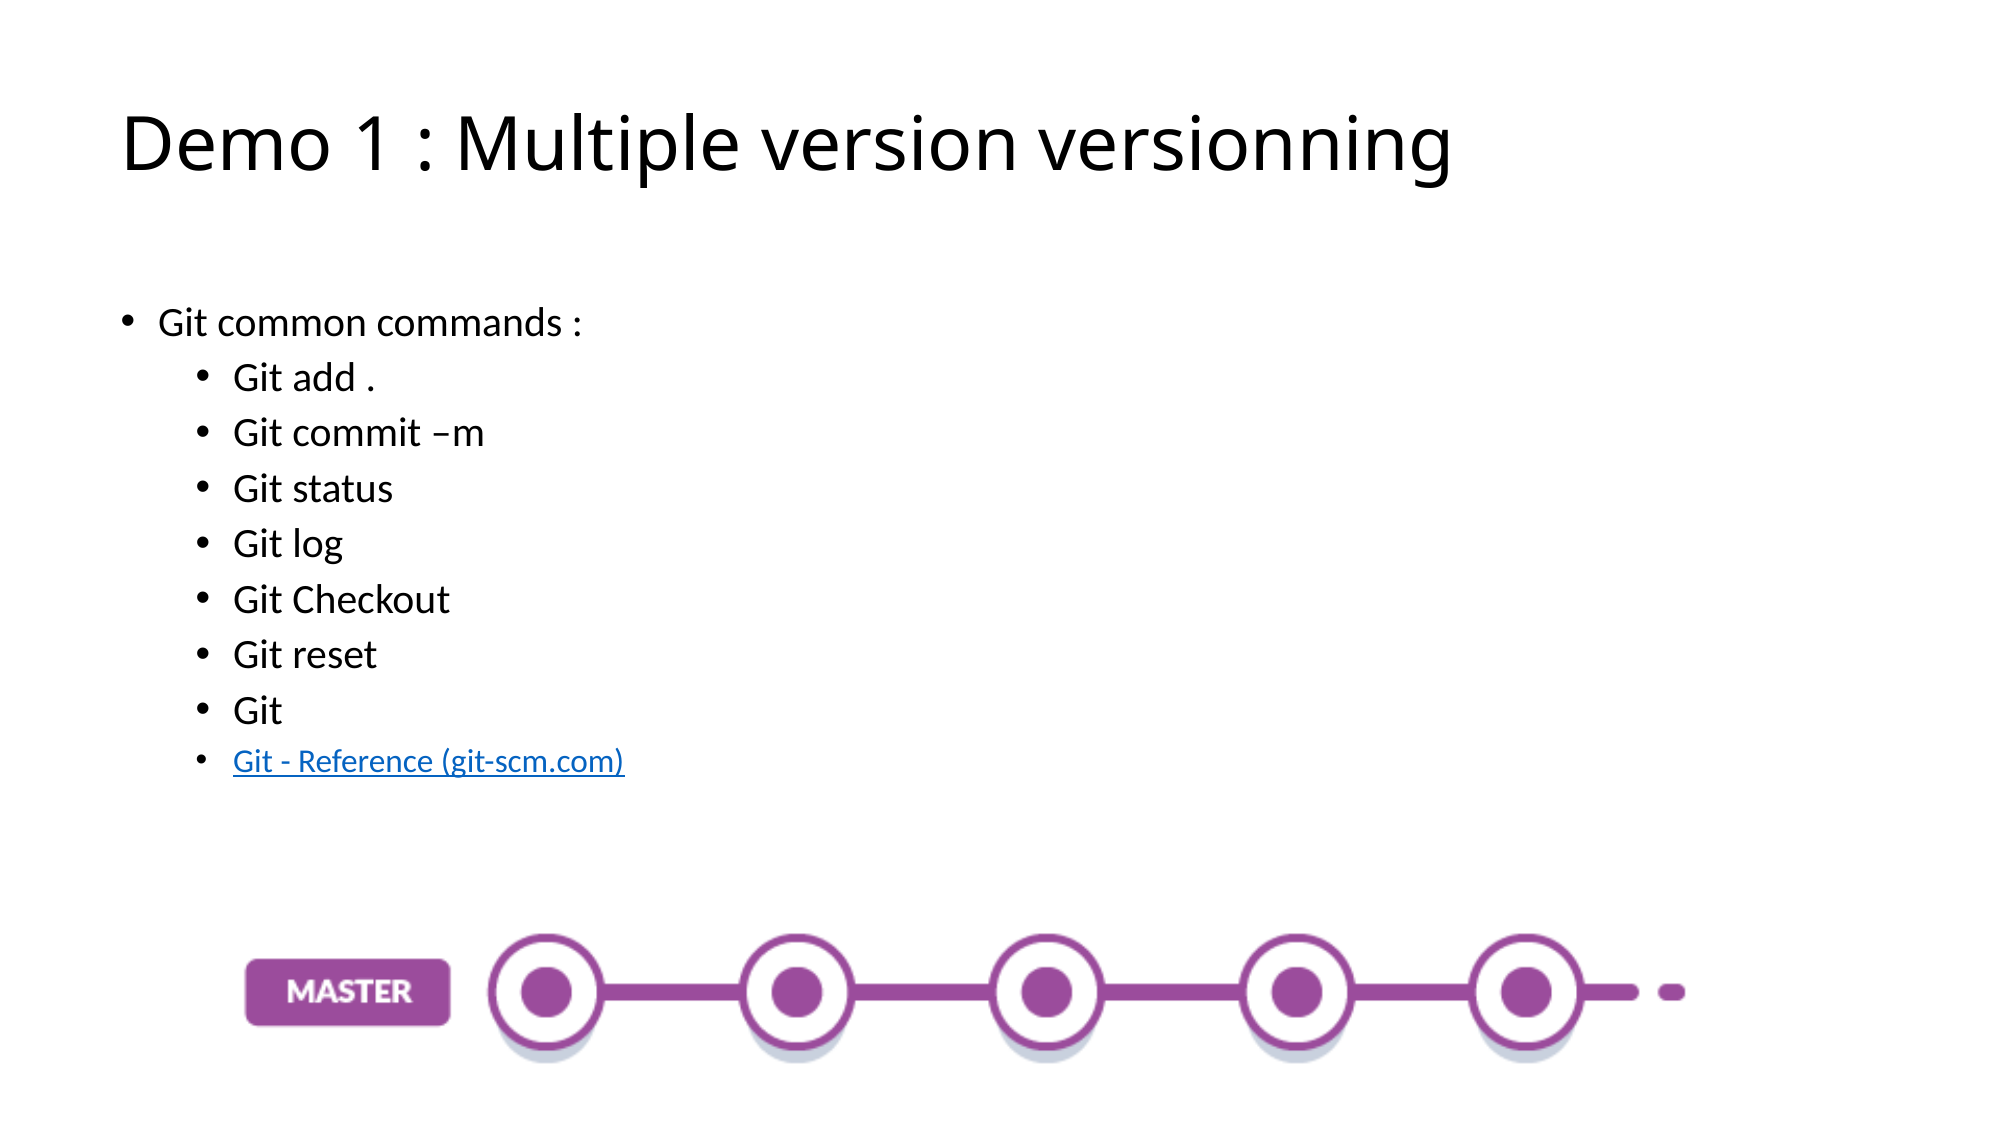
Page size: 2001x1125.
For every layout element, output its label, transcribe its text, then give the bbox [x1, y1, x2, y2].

title Demo 1 : Multiple version versionning [105, 52, 1895, 240]
picture [219, 913, 1699, 1076]
list Git common commands : Git add . Git commit –m Git status Git log Git Checkout Git reset Git Git - Reference (git-scm.com) [105, 292, 1895, 1014]
